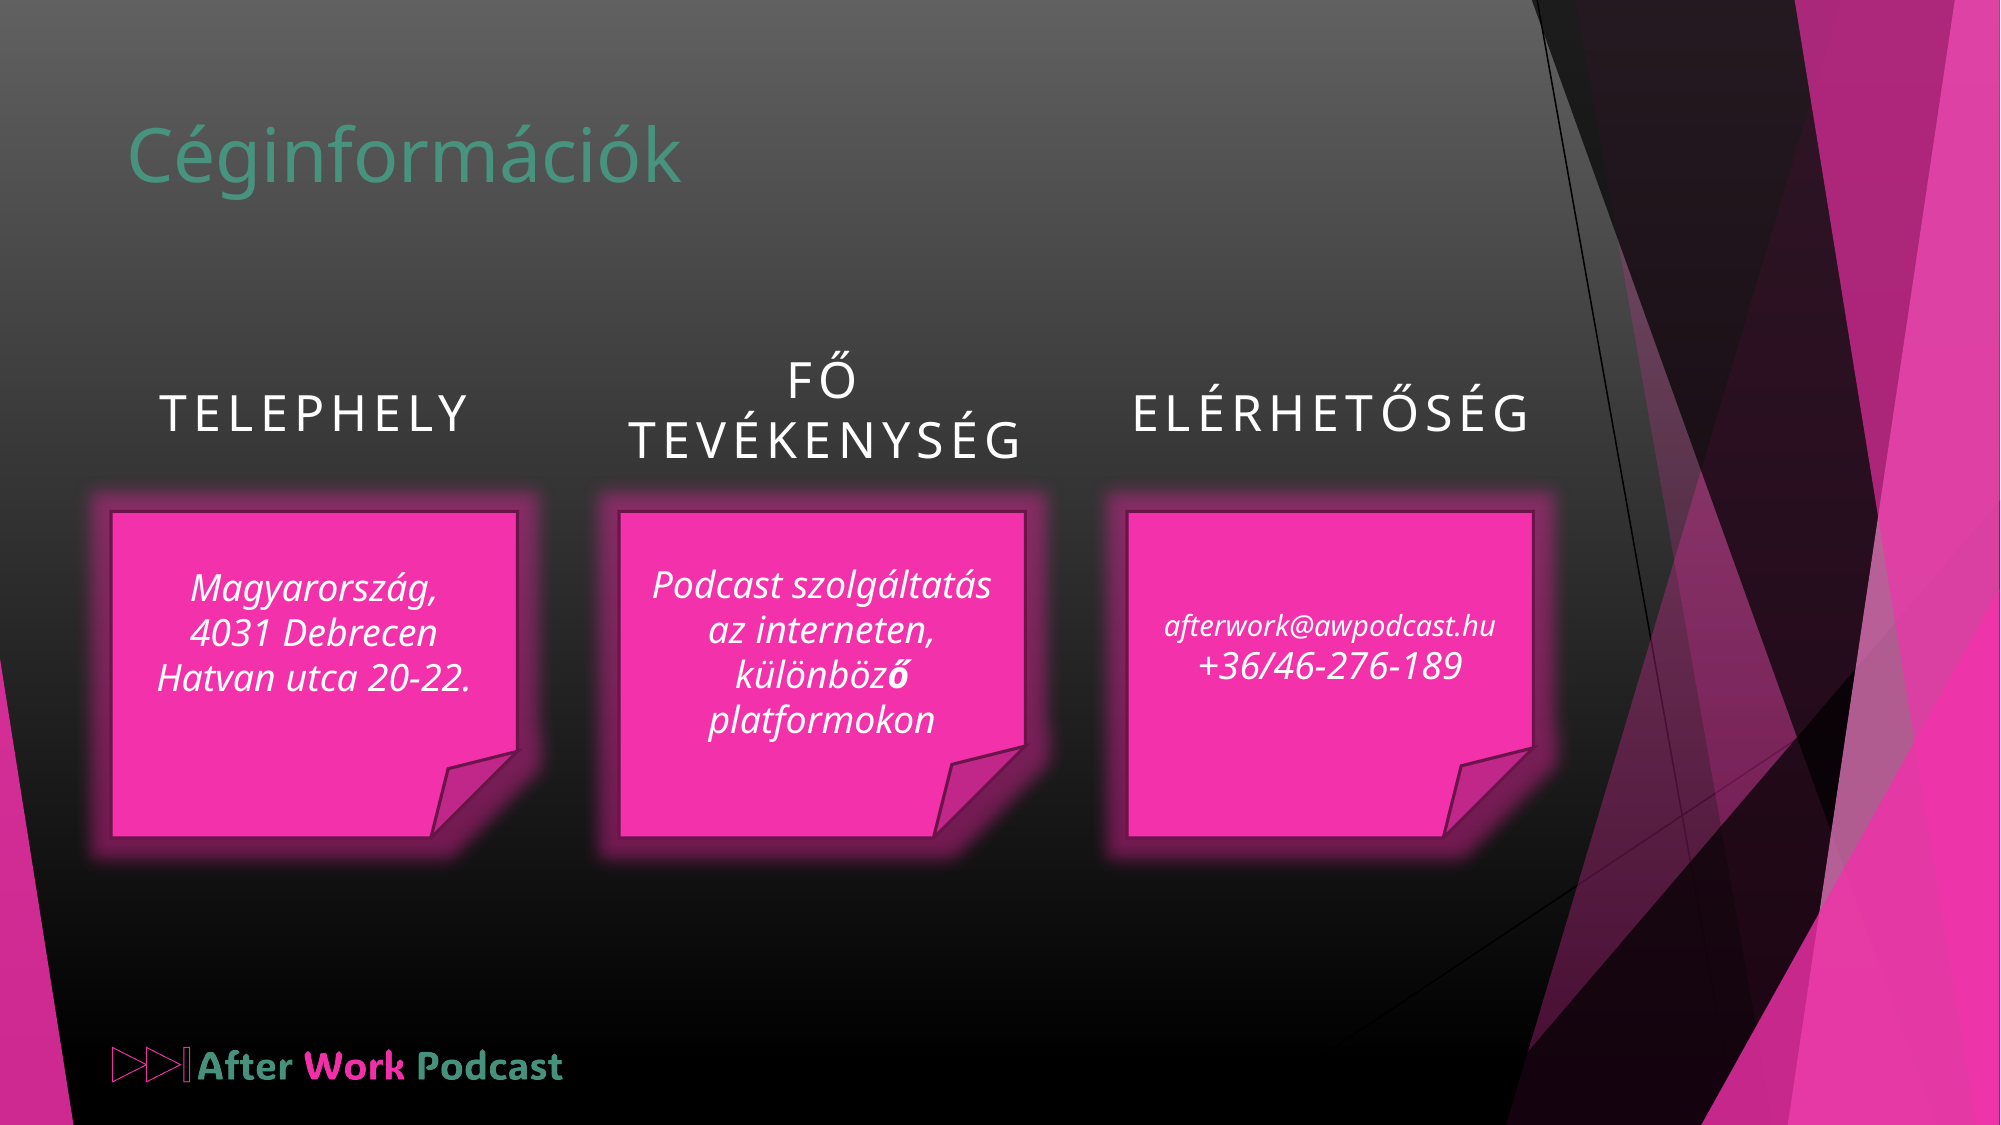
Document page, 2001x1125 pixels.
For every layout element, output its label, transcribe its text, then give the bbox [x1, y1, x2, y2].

text_box afterwork@awpodcast.hu +36/46-276-189 [1125, 509, 1539, 840]
text_box FŐ TEVÉKENYSÉG [595, 341, 1055, 497]
table_header Vizualizáció [610, 503, 1035, 536]
text_box ELÉRHETŐSÉG [1087, 373, 1574, 449]
table_cell TÁMOGATÓK [600, 493, 1045, 536]
text_box Podcast szolgáltatás az interneten, különböző platformokon [617, 509, 1031, 840]
table_header Kommunikáció [604, 497, 1041, 536]
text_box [595, 484, 1054, 536]
title Céginformációk [111, 99, 1522, 227]
text_box TELEPHELY [136, 373, 492, 509]
picture [110, 1045, 565, 1084]
text_box Magyarország, 4031 Debrecen Hatvan utca 20-22. [109, 509, 523, 840]
